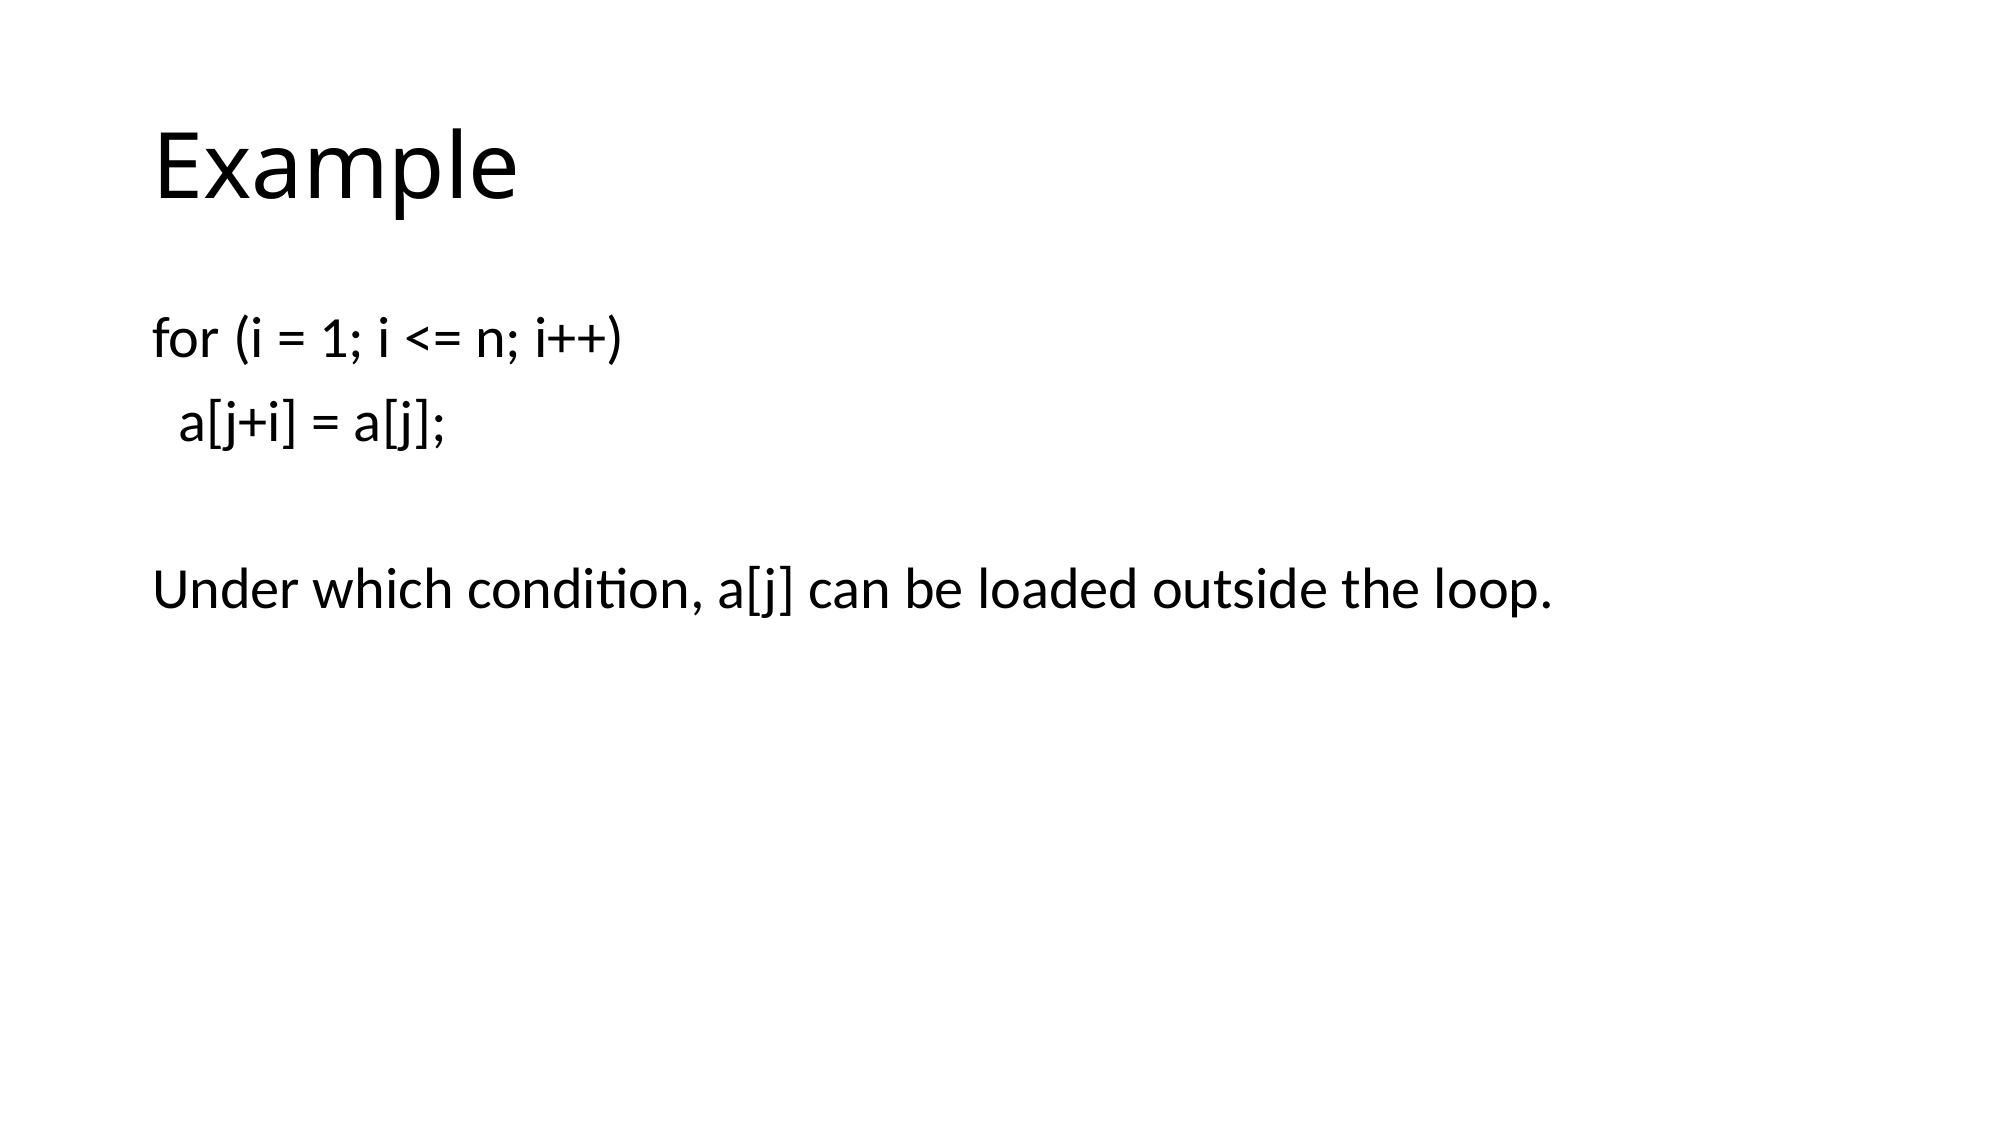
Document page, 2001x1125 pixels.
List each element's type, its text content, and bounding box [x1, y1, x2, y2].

list for (i = 1; i <= n; i++) a[j+i] = a[j]; Under which condition, a[j] can be loaded outside the loop. [137, 299, 1863, 1014]
title Example [137, 59, 1863, 278]
